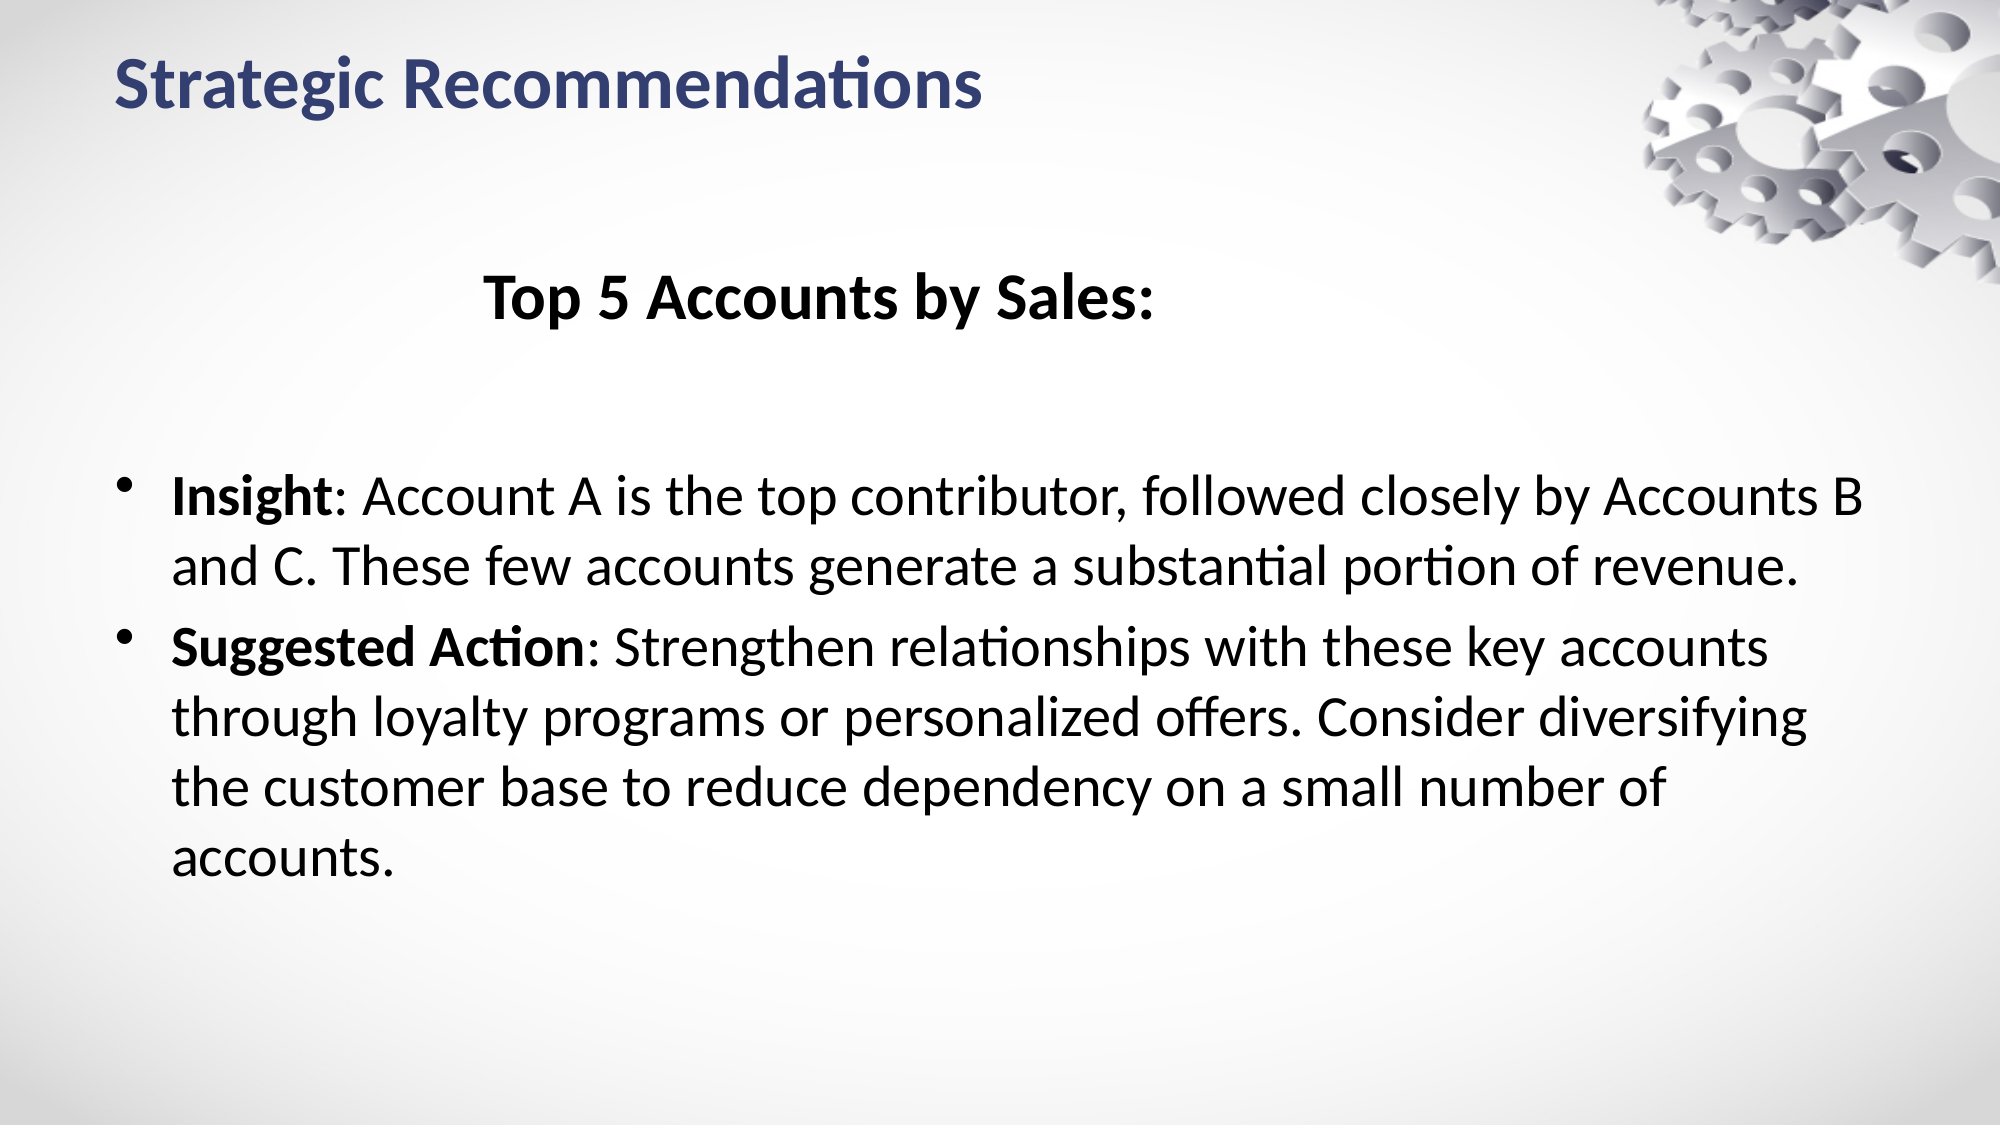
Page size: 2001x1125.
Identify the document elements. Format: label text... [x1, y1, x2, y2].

title Strategic Recommendations [99, 30, 1901, 127]
picture [0, 0, 2000, 1125]
text_box Top 5 Accounts by Sales: [468, 245, 1470, 383]
list Insight: Account A is the top contributor, followed closely by Accounts B and C. These few accounts generate a substantial portion of revenue. Suggested Action: Strengthen relationships with these key accounts through loyalty programs or personalized offers. Consider diversifying the customer base to reduce dependency on a small number of accounts. [99, 449, 1901, 915]
